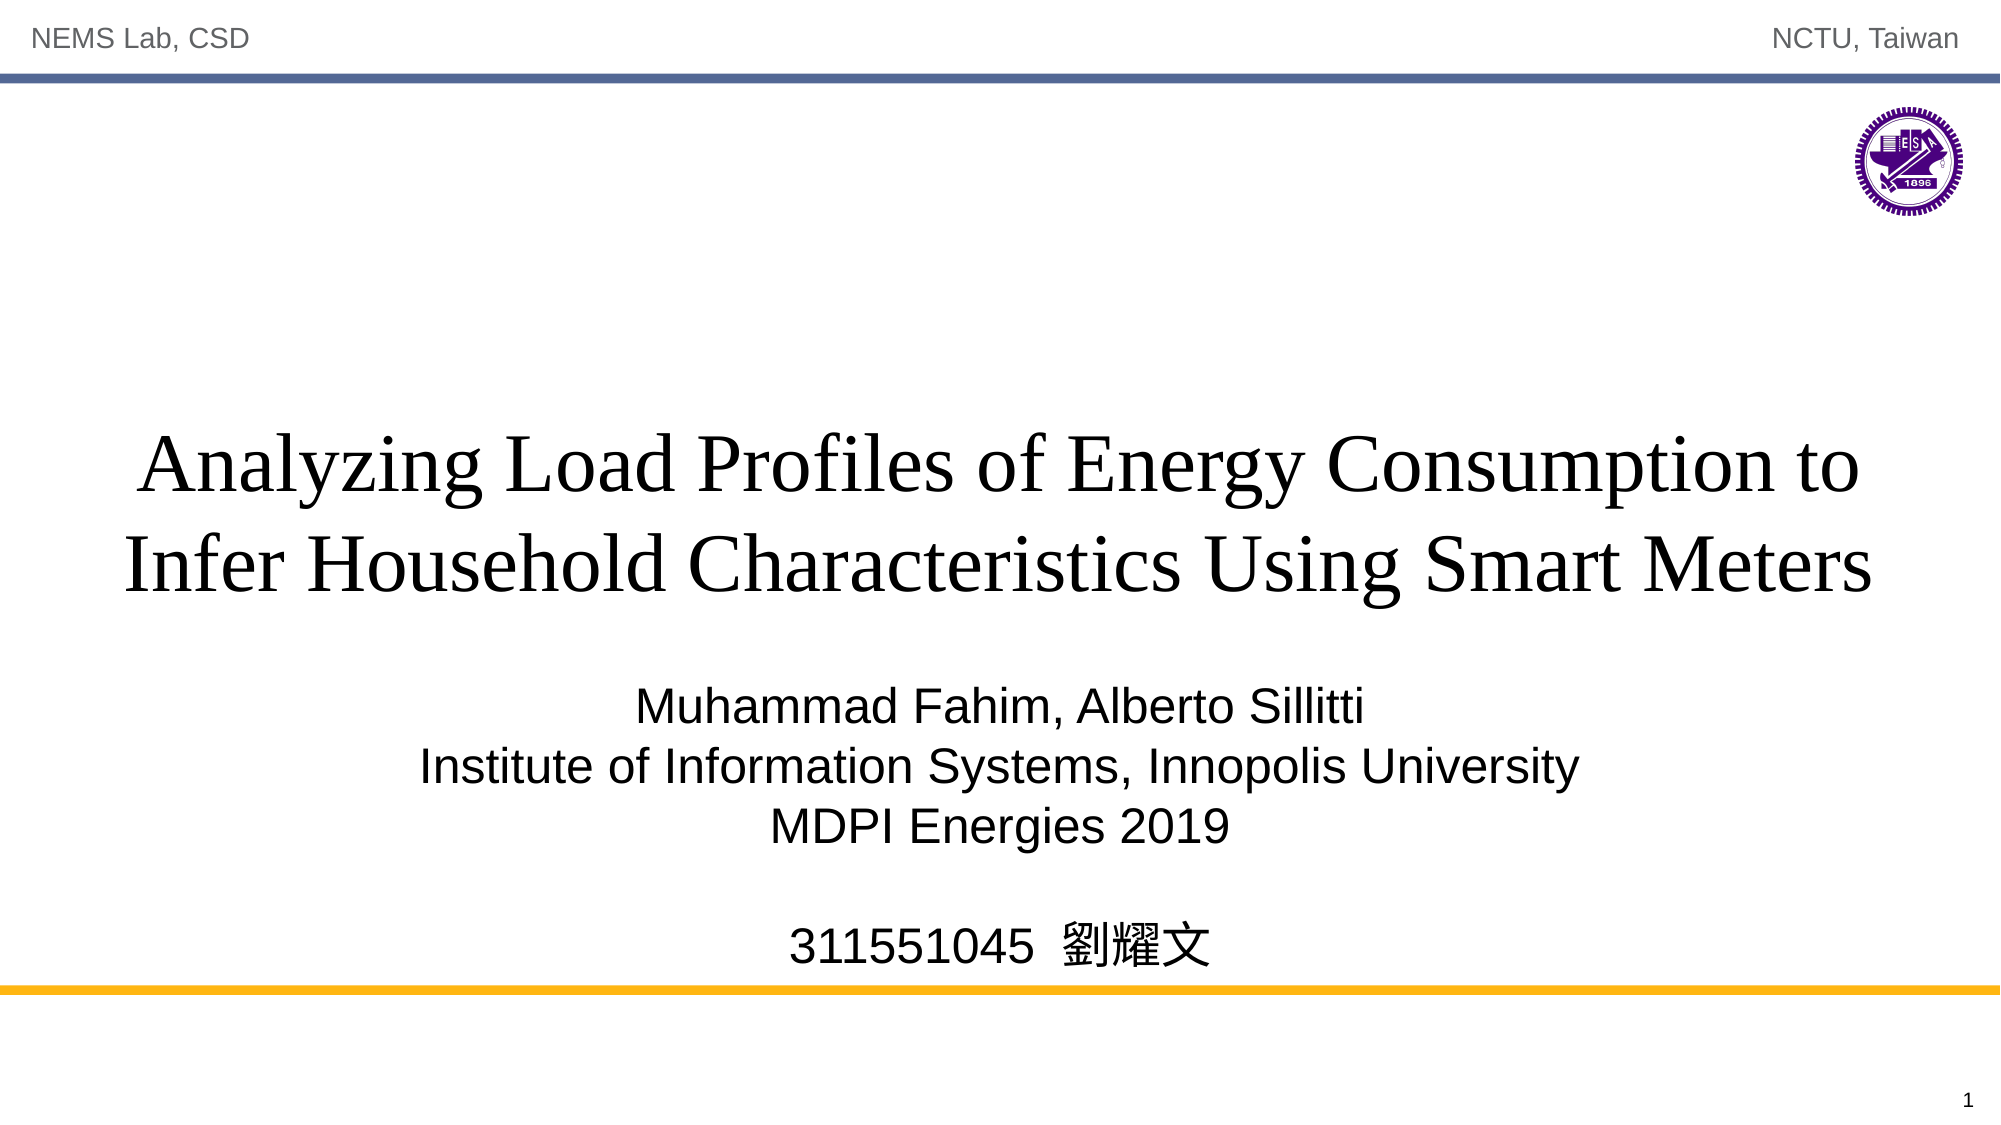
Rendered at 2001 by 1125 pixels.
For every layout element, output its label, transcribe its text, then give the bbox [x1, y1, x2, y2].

title Analyzing Load Profiles of Energy Consumption to Infer Household Characteristics Using Smart Meters [107, 414, 1893, 603]
picture [1855, 107, 1963, 216]
text_box Muhammad Fahim, Alberto Sillitti Institute of Information Systems, Innopolis University MDPI Energies 2019 311551045 劉耀文 [404, 666, 1596, 982]
slide_number 1 [1574, 1074, 1975, 1123]
